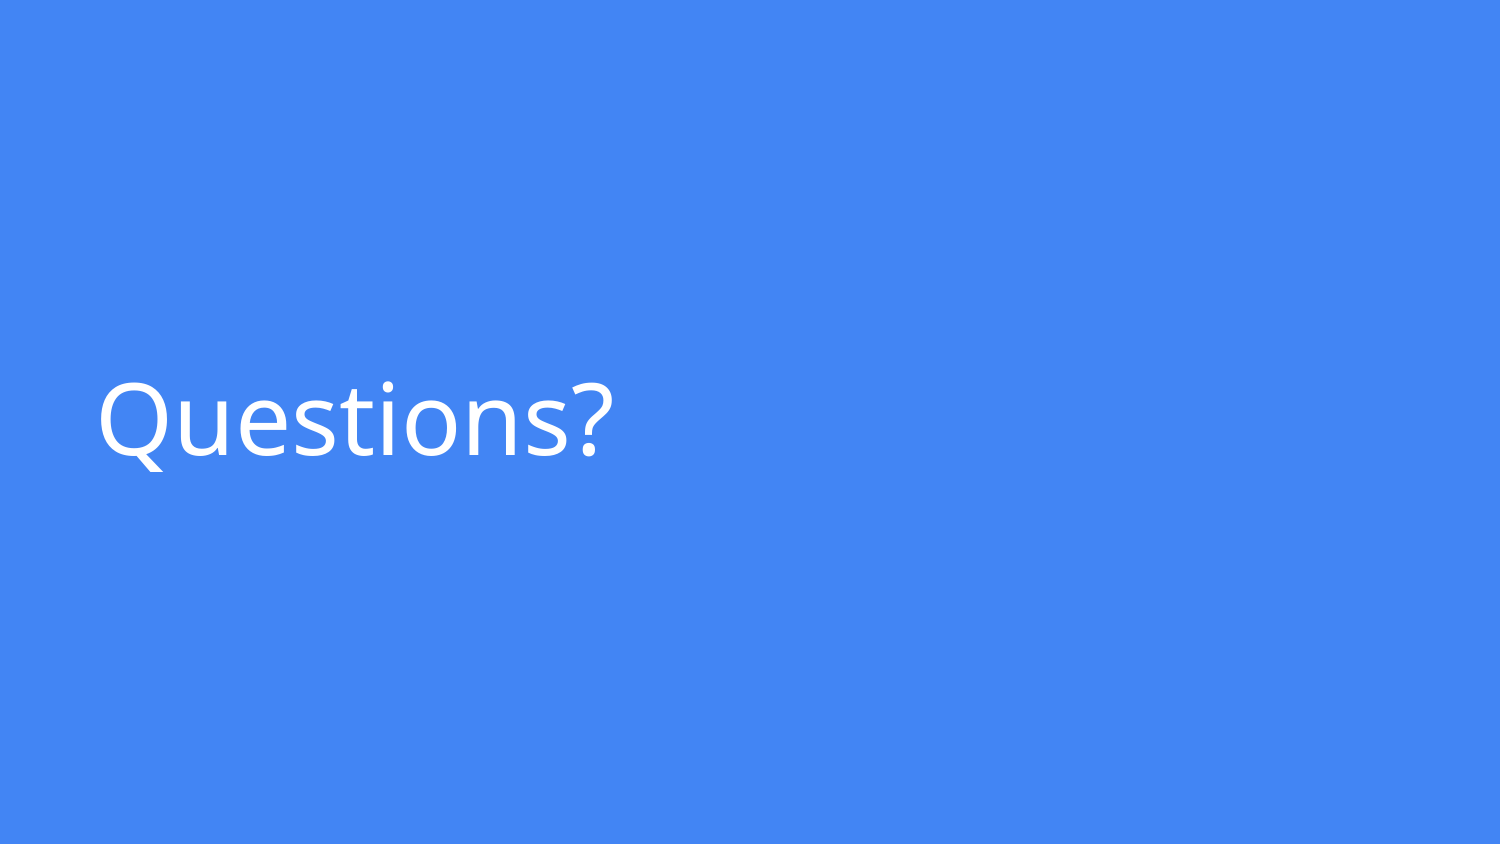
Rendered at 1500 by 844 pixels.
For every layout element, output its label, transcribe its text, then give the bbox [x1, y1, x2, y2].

title Questions? [80, 80, 1102, 752]
